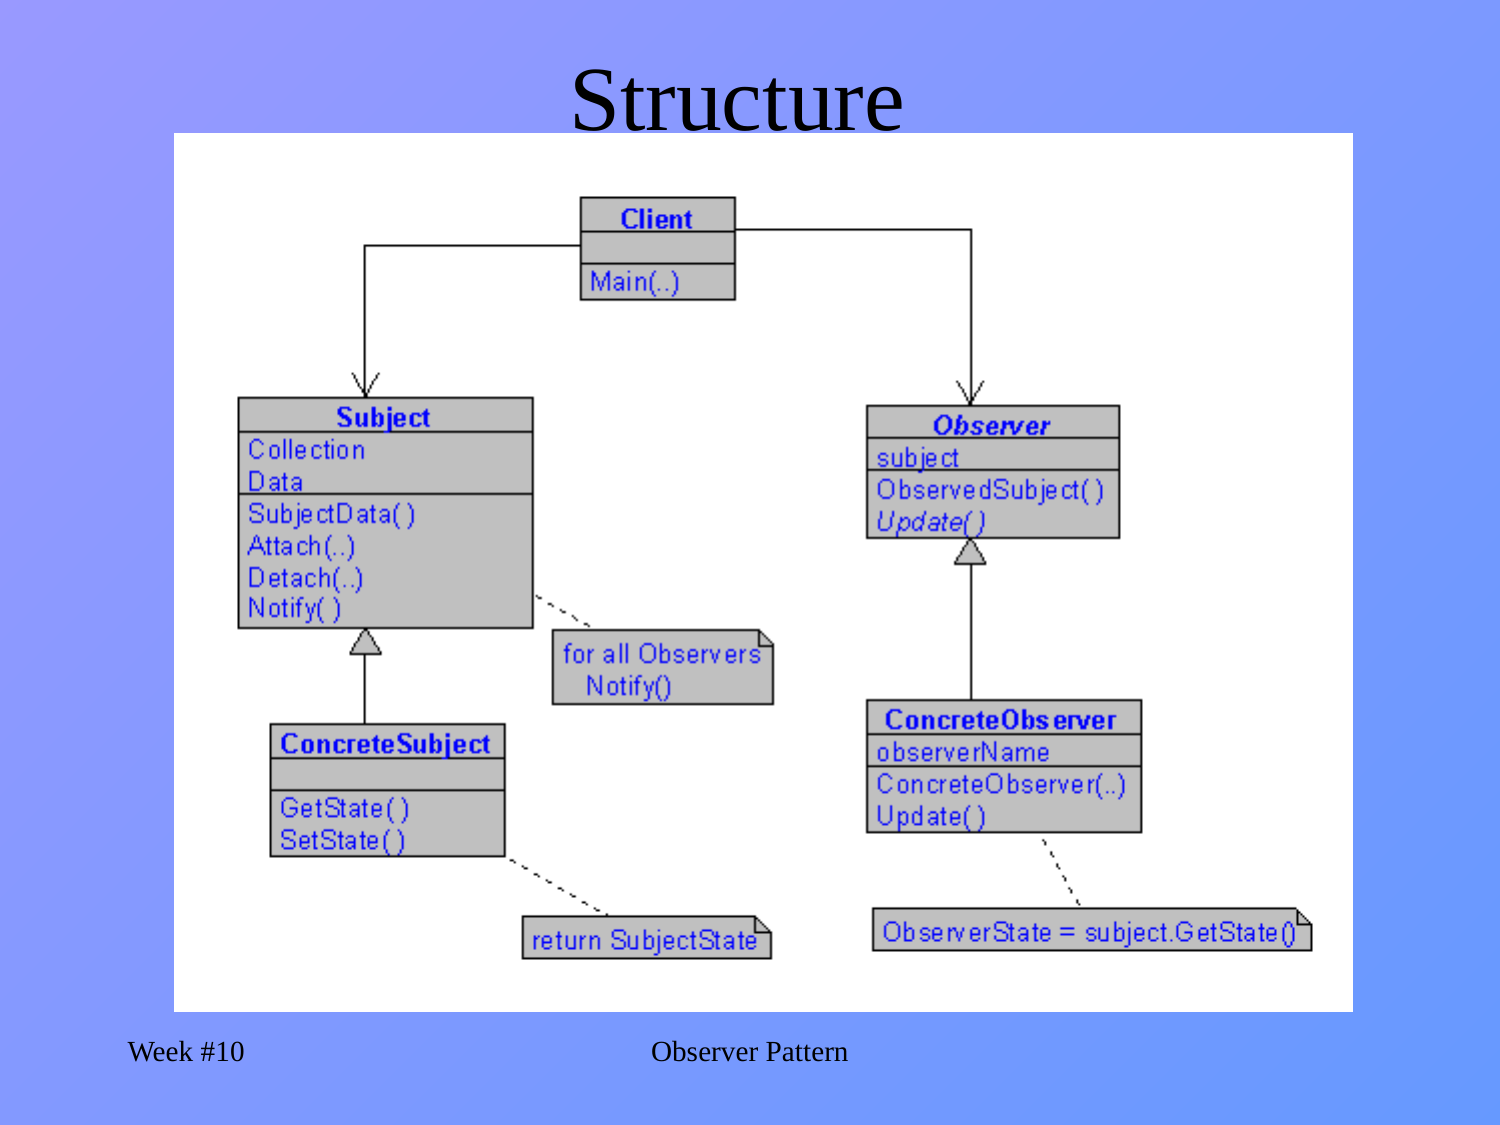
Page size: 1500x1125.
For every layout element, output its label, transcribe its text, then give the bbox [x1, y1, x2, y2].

title Structure [99, 0, 1375, 188]
picture [173, 133, 1353, 1012]
footer Observer Pattern [512, 1025, 988, 1100]
slide_number Week #10 [112, 1025, 425, 1100]
